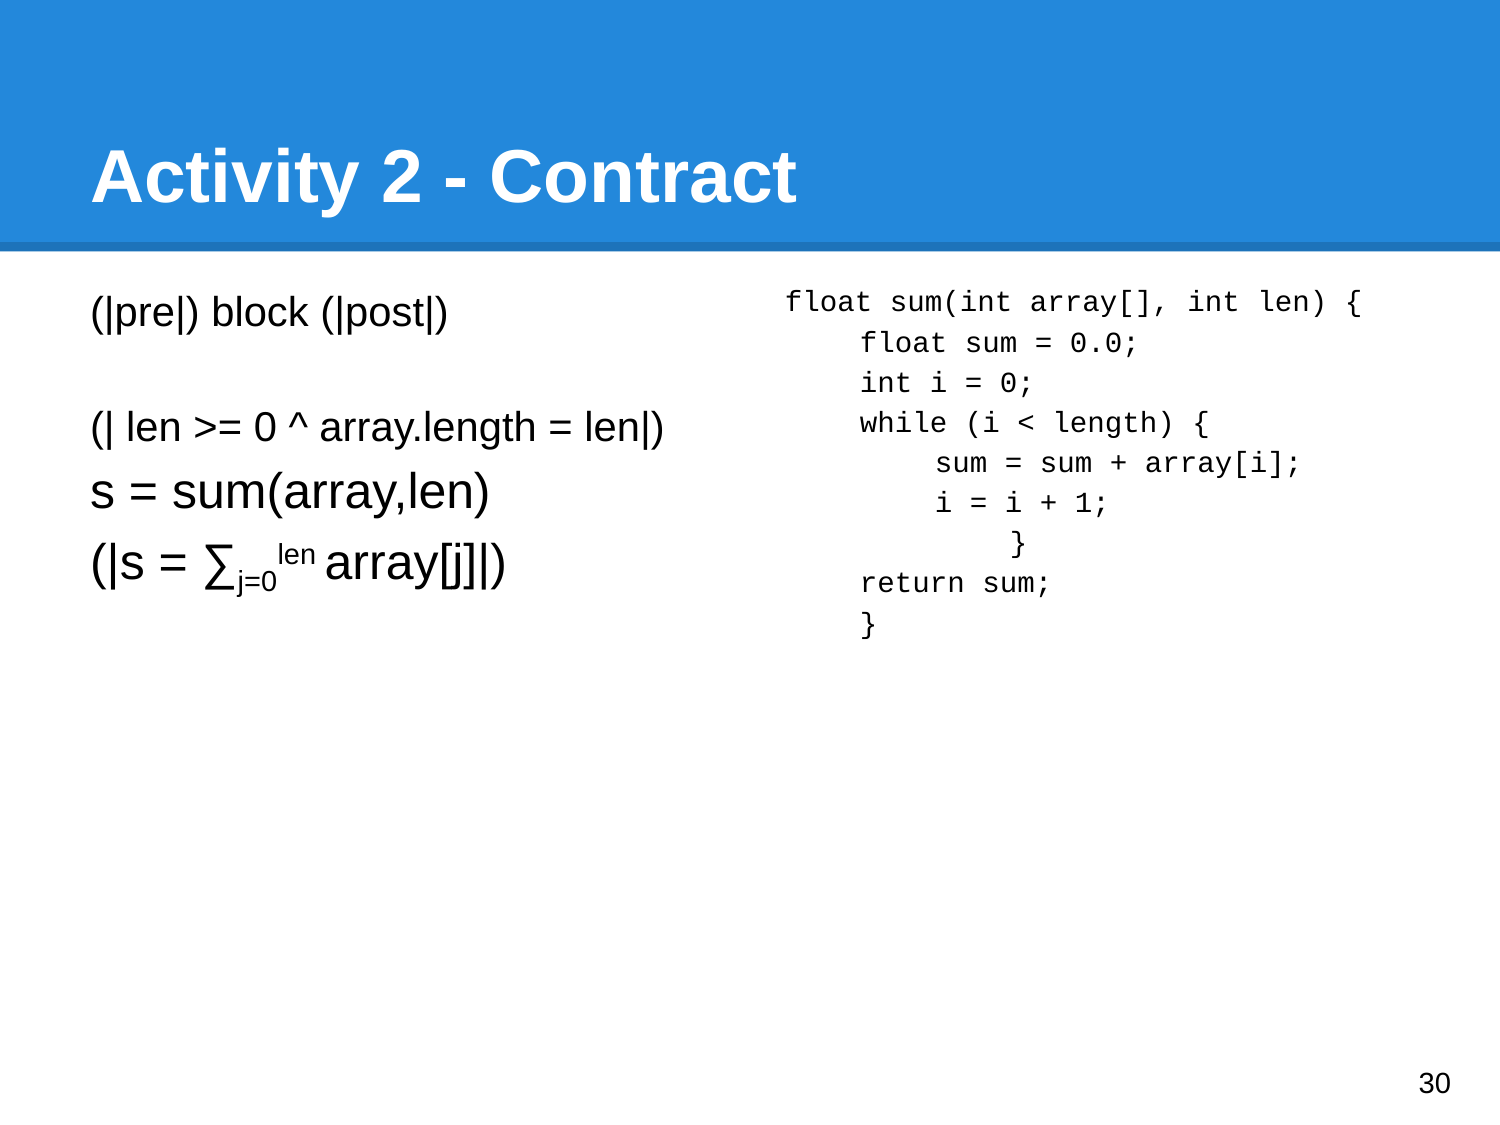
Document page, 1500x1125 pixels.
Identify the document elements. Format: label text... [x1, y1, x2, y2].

list (|pre|) block (|post|) (| len >= 0 ^ array.length = len|) s = sum(array,len) (|s = ∑j=0len array[j]|) [75, 262, 731, 1078]
title Activity 2 - Contract [75, 45, 1425, 233]
list float sum(int array[], int len) { float sum = 0.0; int i = 0; while (i < length) { sum = sum + array[i]; i = i + 1; } return sum; } [769, 262, 1425, 1078]
slide_number ‹#› [1403, 1038, 1494, 1125]
